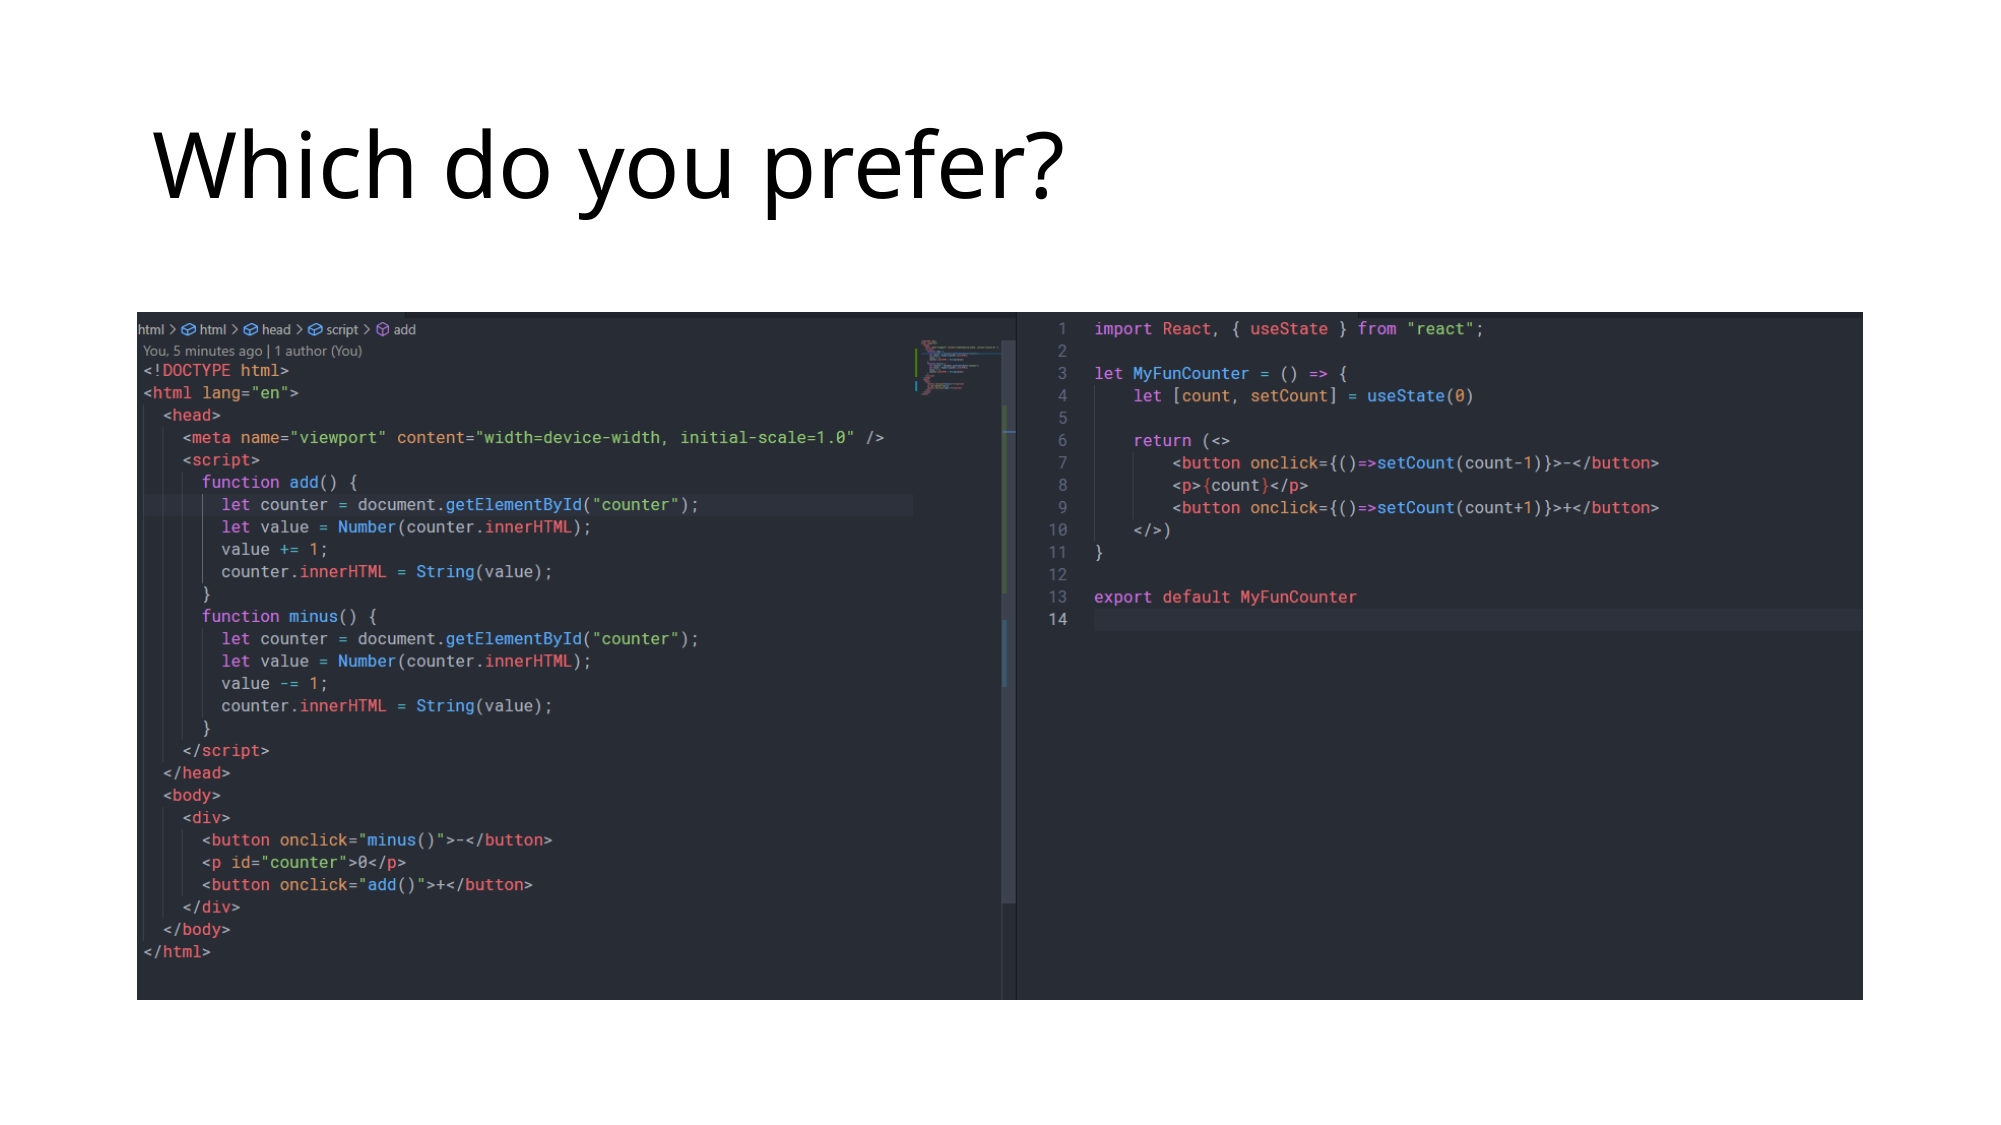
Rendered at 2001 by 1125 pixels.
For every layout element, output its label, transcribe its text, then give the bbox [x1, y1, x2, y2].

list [137, 312, 1863, 1001]
title Which do you prefer? [137, 59, 1863, 278]
